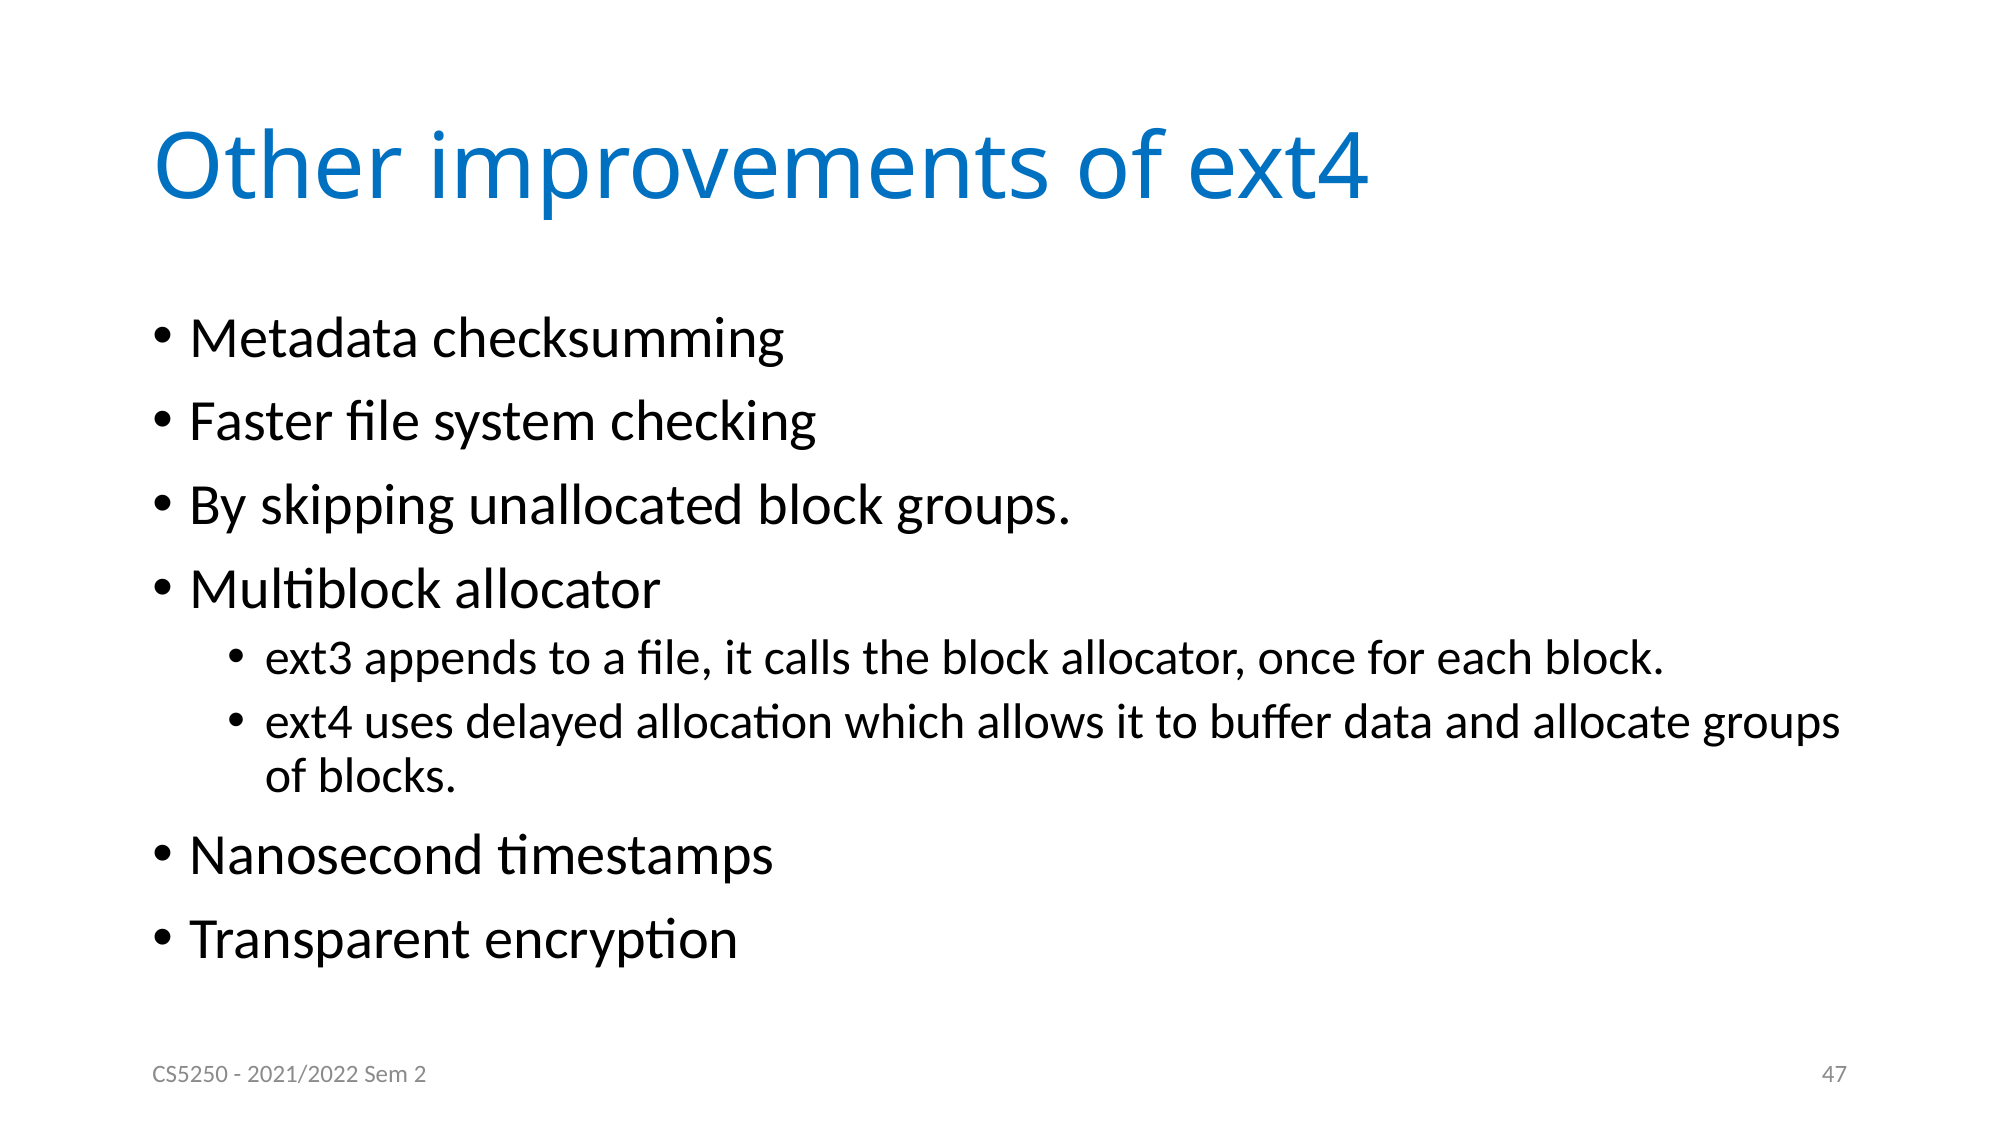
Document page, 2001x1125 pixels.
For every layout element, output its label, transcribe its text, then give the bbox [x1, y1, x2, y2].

list Metadata checksumming Faster file system checking By skipping unallocated block groups. Multiblock allocator ext3 appends to a file, it calls the block allocator, once for each block. ext4 uses delayed allocation which allows it to buffer data and allocate groups of blocks. Nanosecond timestamps Transparent encryption [137, 299, 1863, 1014]
slide_number 47 [1412, 1042, 1863, 1103]
title Other improvements of ext4 [137, 59, 1863, 278]
slide_number CS5250 - 2021/2022 Sem 2 [137, 1042, 588, 1103]
